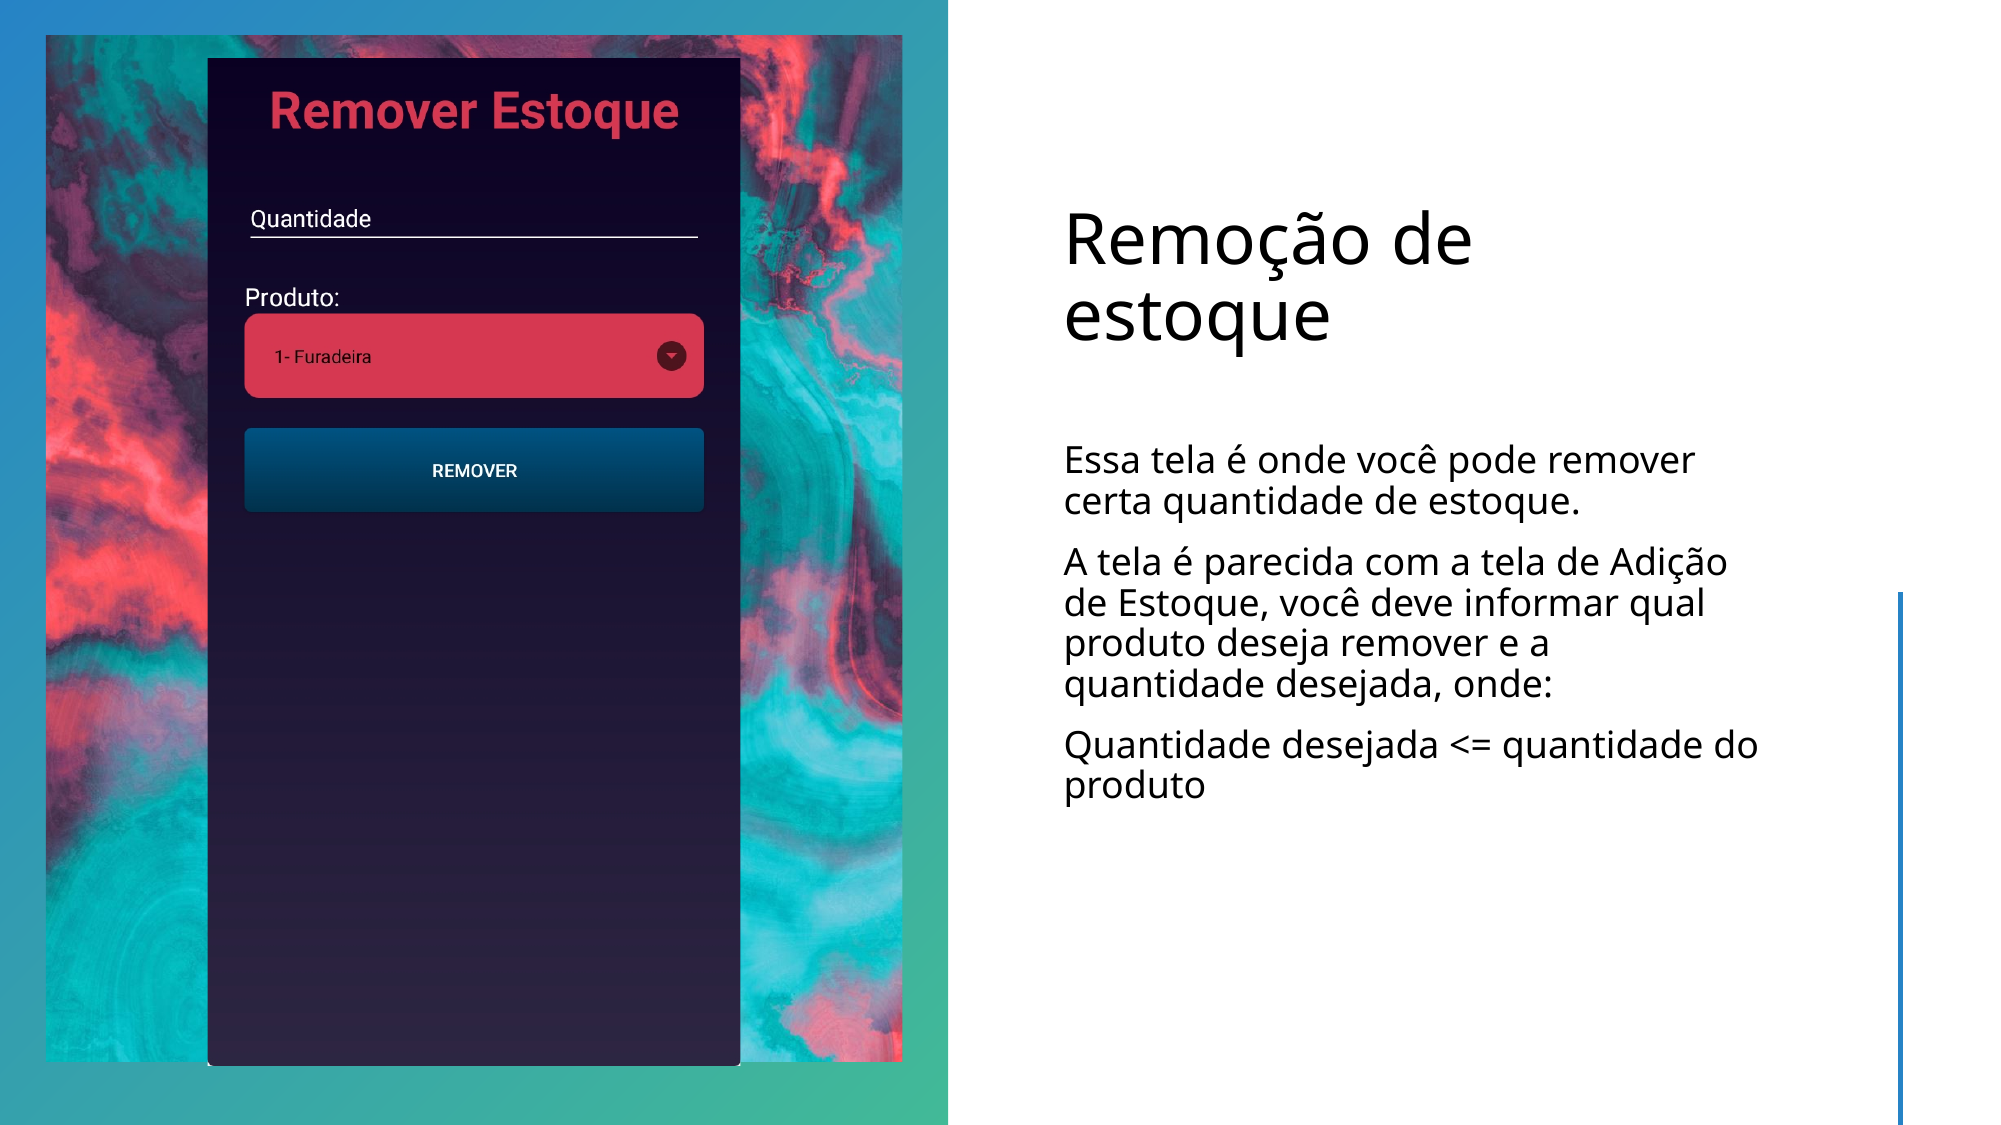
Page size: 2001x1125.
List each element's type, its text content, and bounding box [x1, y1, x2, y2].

title Remoção de estoque [1048, 82, 1773, 364]
picture [45, 35, 903, 1066]
list Essa tela é onde você pode remover certa quantidade de estoque. A tela é parecida com a tela de Adição de Estoque, você deve informar qual produto deseja remover e a quantidade desejada, onde: Quantidade desejada <= quantidade do produto [1048, 434, 1777, 1043]
text_box [0, 0, 949, 1125]
text_box [949, 0, 2000, 1125]
